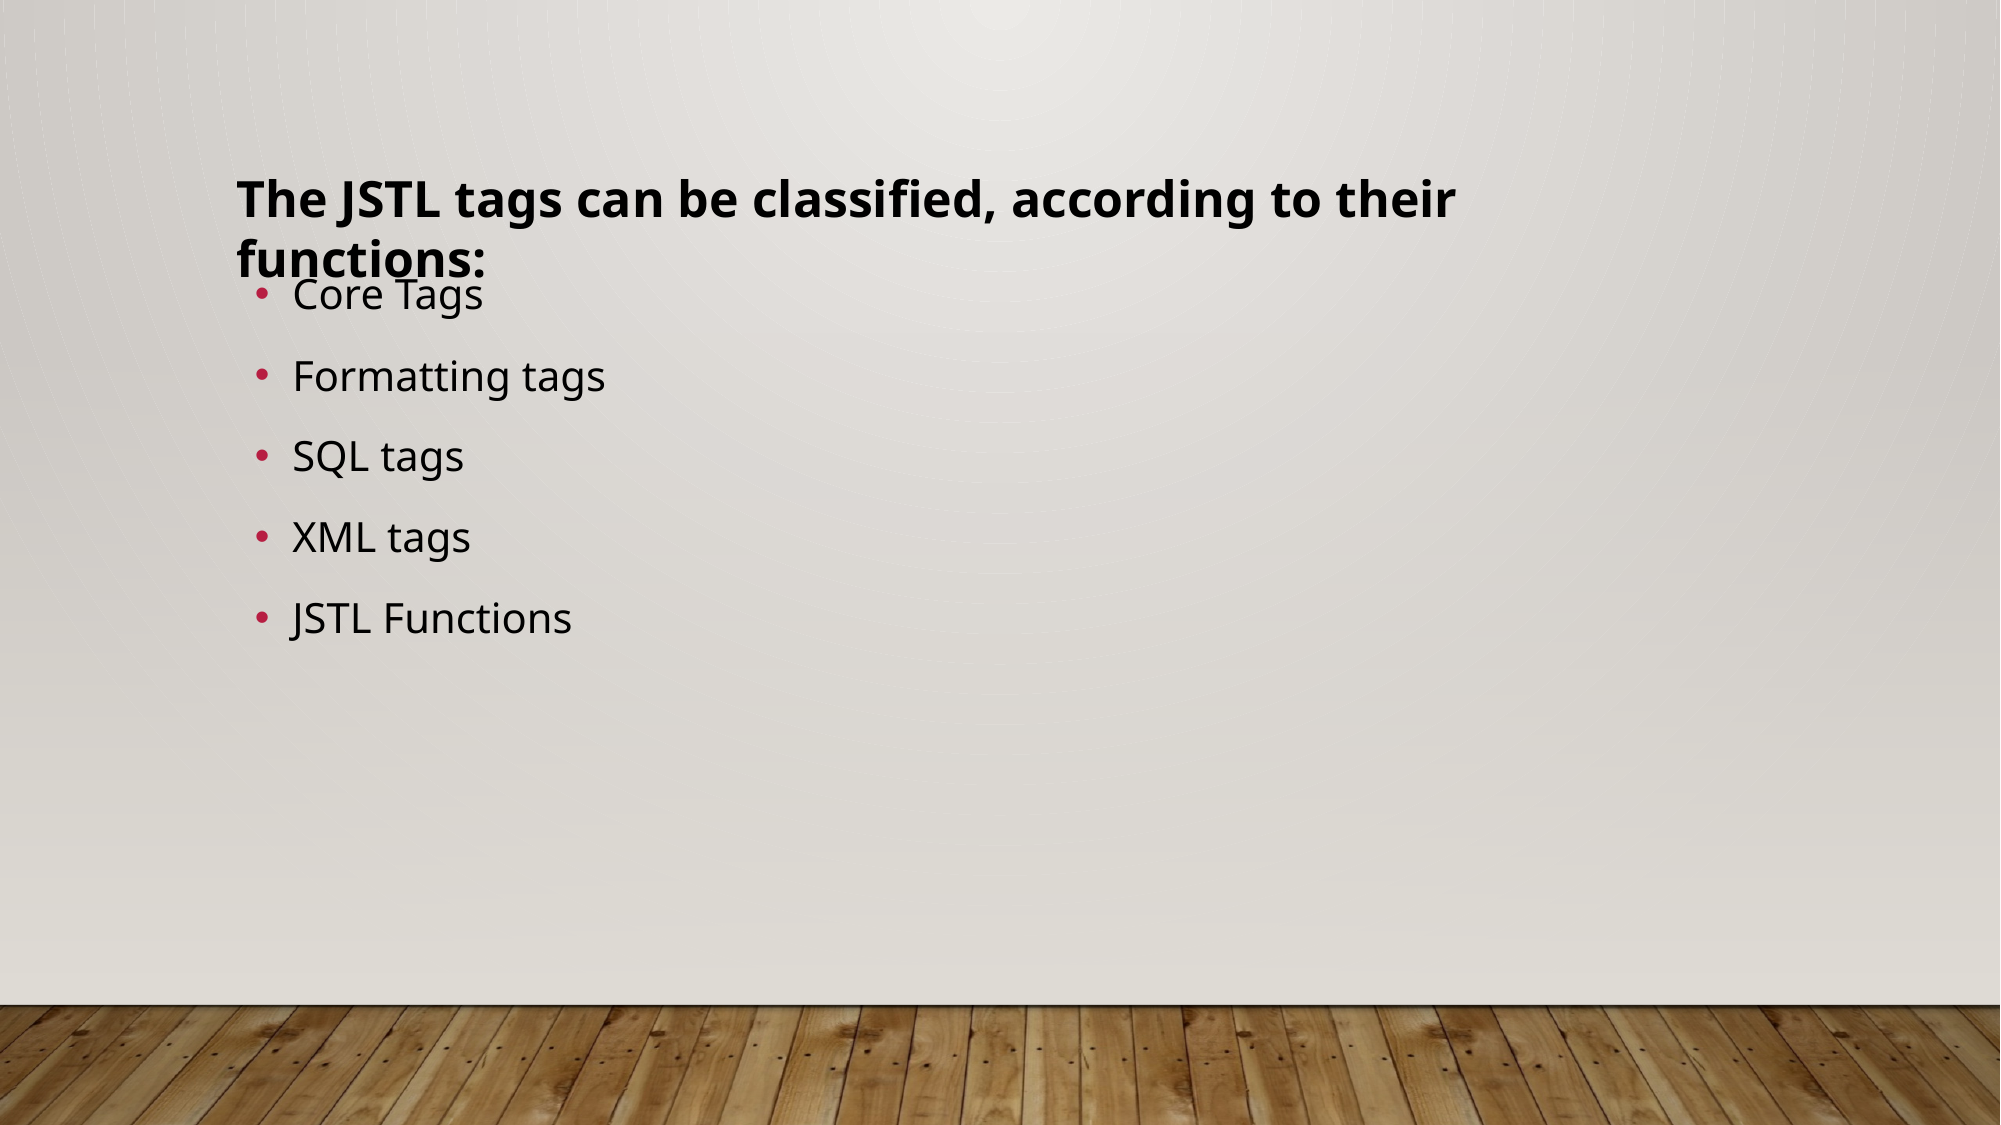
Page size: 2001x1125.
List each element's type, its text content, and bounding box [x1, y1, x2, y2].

list Core Tags Formatting tags SQL tags XML tags JSTL Functions [239, 250, 1816, 994]
picture [0, 1005, 2000, 1125]
text_box The JSTL tags can be classified, according to their functions: [221, 160, 1685, 296]
